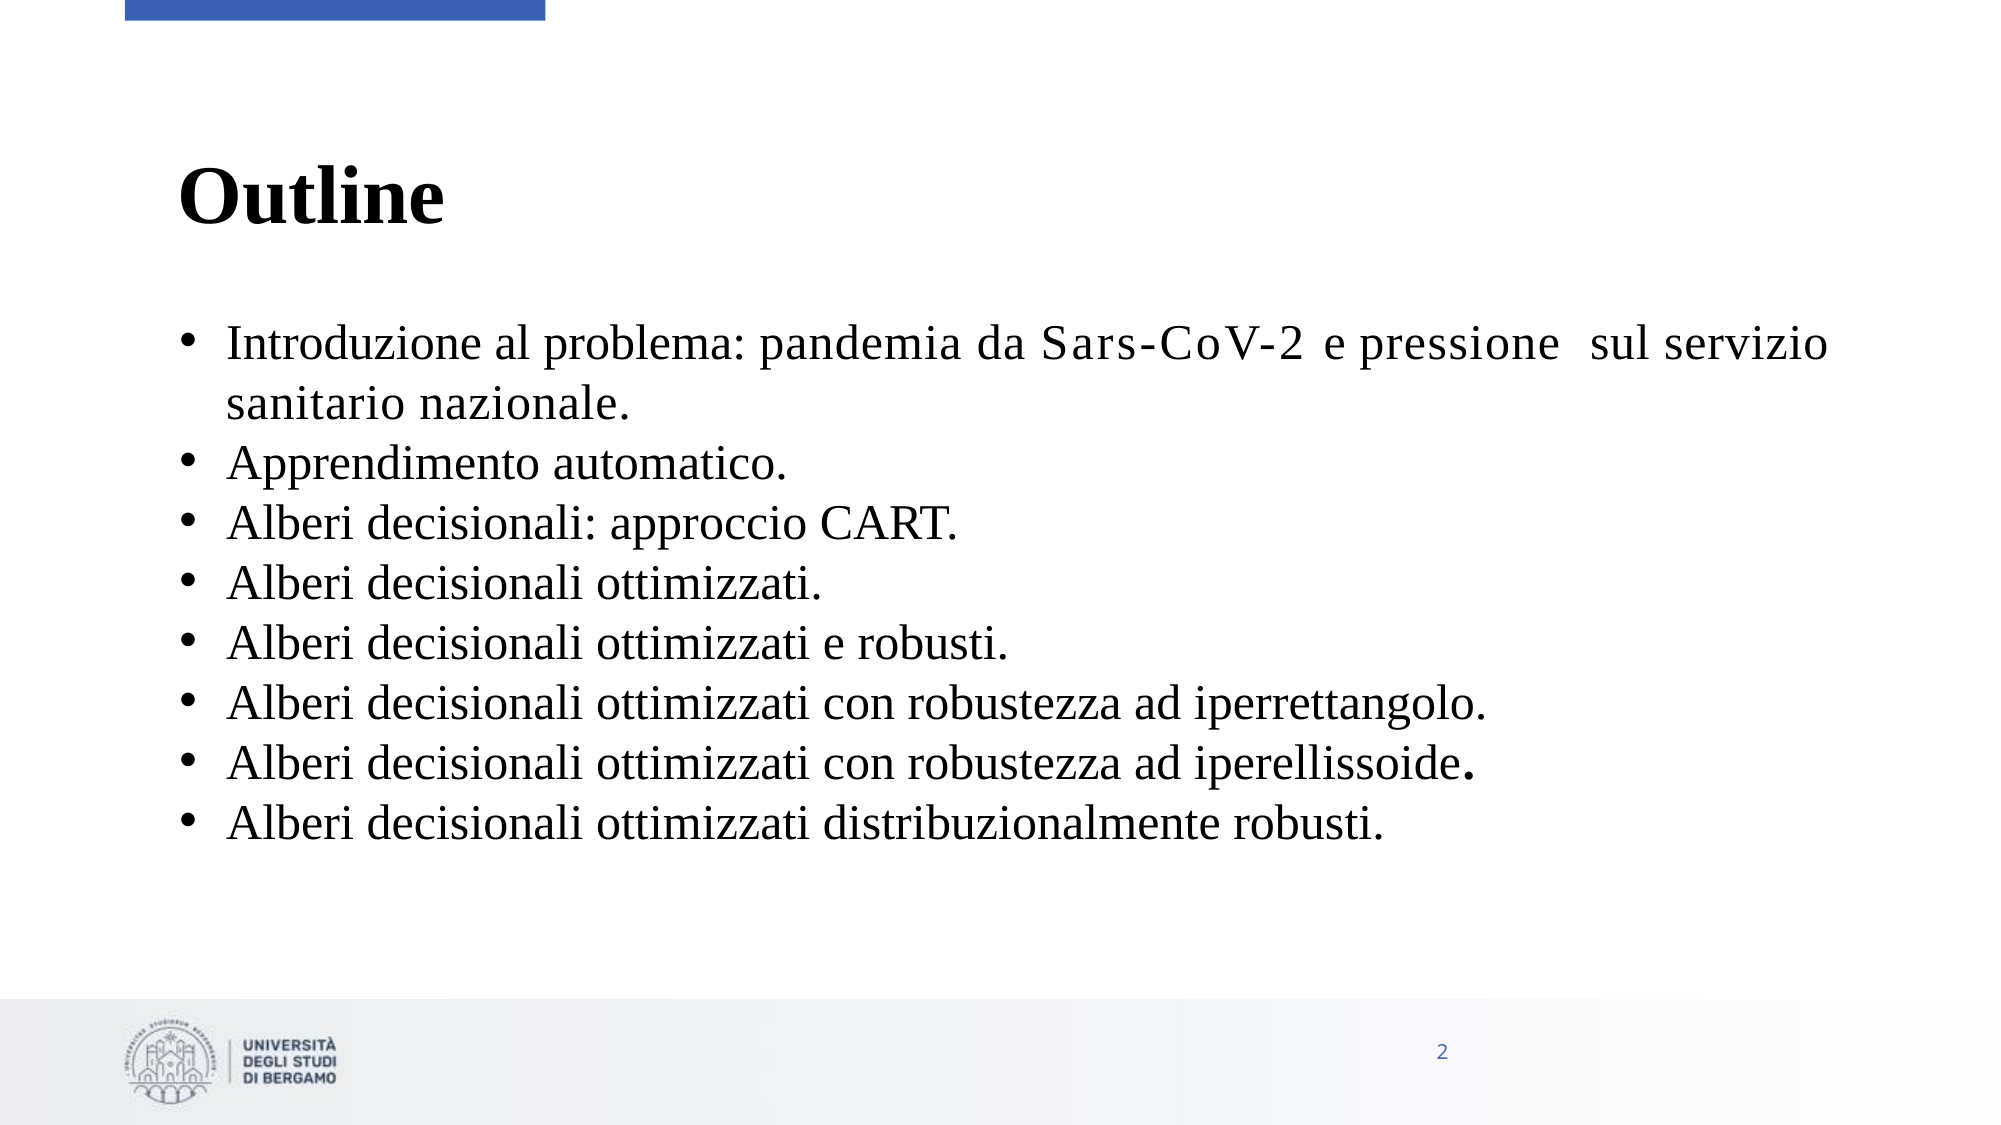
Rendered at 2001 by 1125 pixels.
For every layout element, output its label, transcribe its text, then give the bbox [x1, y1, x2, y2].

text_box Introduzione al problema: pandemia da Sars-CoV-2 e pressione sul servizio sanitario nazionale. Apprendimento automatico. Alberi decisionali: approccio CART. Alberi decisionali ottimizzati. Alberi decisionali ottimizzati e robusti. Alberi decisionali ottimizzati con robustezza ad iperrettangolo. Alberi decisionali ottimizzati con robustezza ad iperellissoide. Alberi decisionali ottimizzati distribuzionalmente robusti. [164, 302, 1959, 857]
text_box [124, 0, 546, 21]
text_box Outline [162, 102, 571, 290]
picture [0, 999, 2000, 1125]
